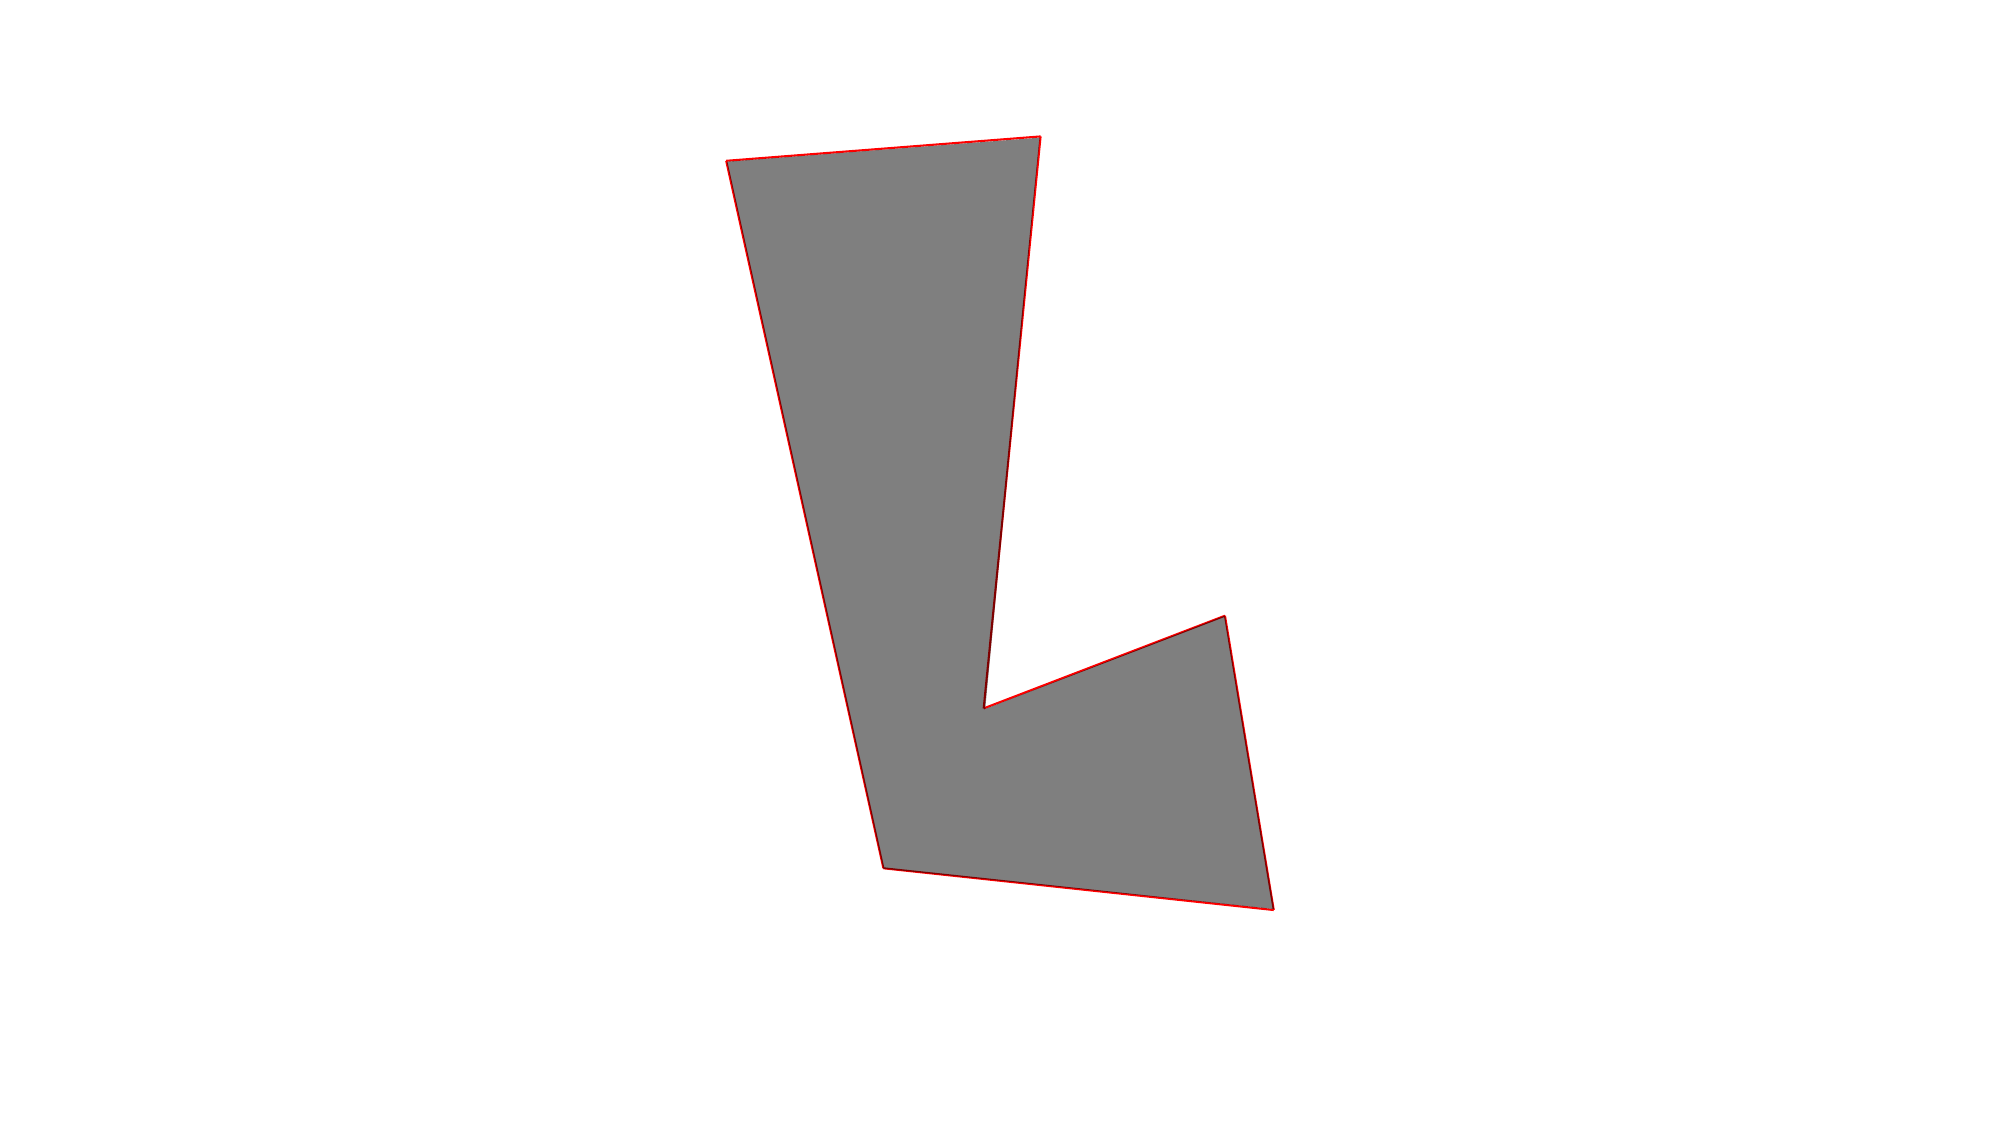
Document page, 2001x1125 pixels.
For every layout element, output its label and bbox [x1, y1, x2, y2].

text_box [726, 136, 1274, 911]
